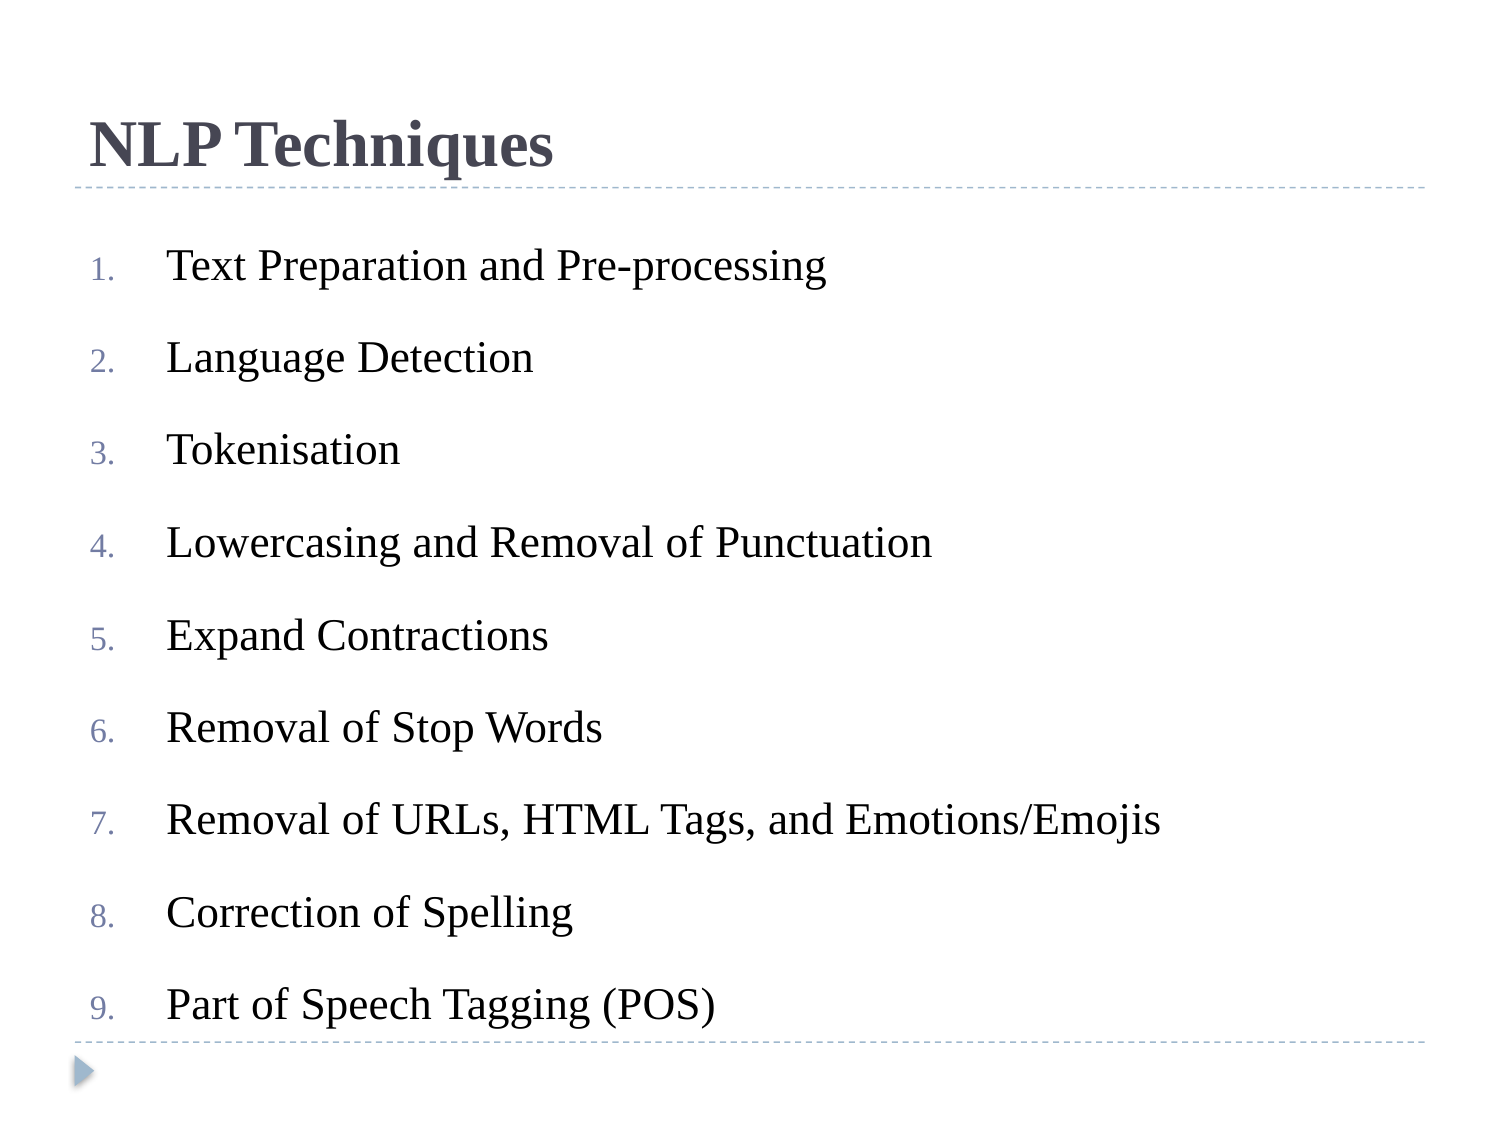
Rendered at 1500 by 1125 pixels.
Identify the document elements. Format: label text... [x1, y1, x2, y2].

title NLP Techniques [75, 24, 1425, 188]
list Text Preparation and Pre-processing Language Detection Tokenisation Lowercasing and Removal of Punctuation Expand Contractions Removal of Stop Words Removal of URLs, HTML Tags, and Emotions/Emojis Correction of Spelling Part of Speech Tagging (POS) [75, 200, 1425, 1038]
